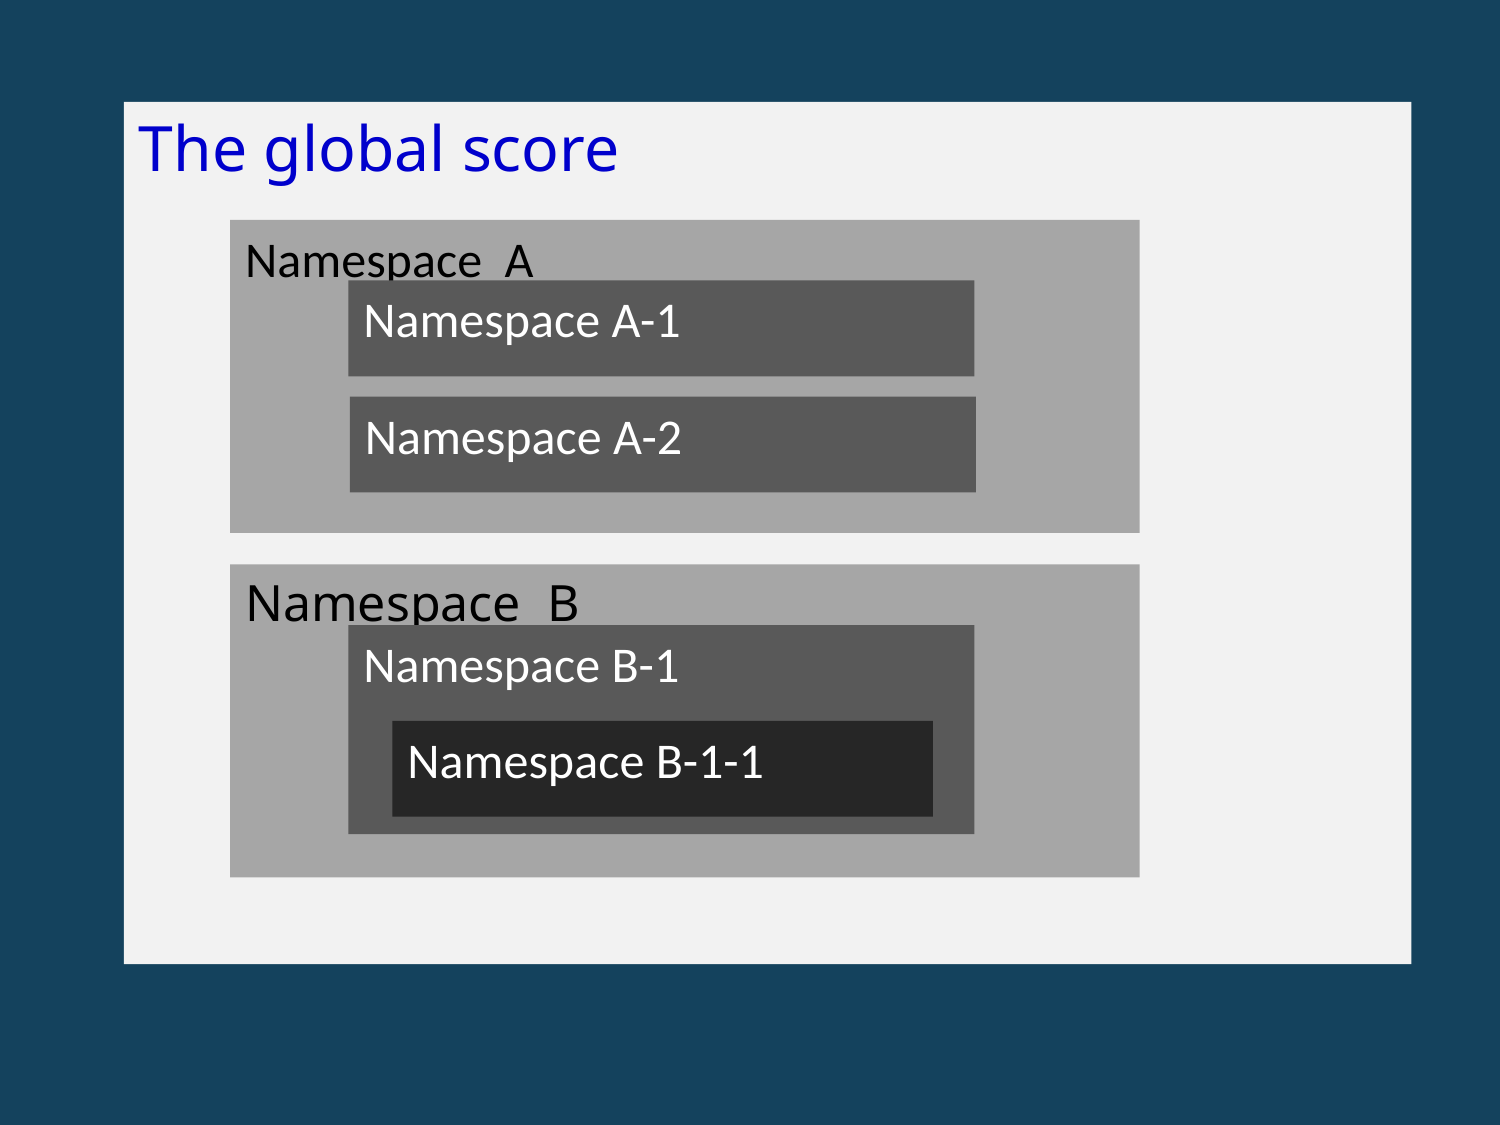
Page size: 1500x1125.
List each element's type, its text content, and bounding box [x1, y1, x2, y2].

text_box The global score [123, 101, 845, 192]
text_box [346, 278, 976, 378]
text_box [122, 100, 1413, 966]
text_box Namespace A-2 [349, 396, 798, 472]
text_box Namespace A [230, 219, 597, 295]
text_box Namespace B-1-1 [392, 720, 892, 796]
text_box [348, 395, 978, 495]
text_box Namespace B [230, 564, 597, 640]
text_box [228, 218, 1142, 535]
text_box Namespace B-1 [348, 624, 845, 700]
text_box Namespace A-1 [348, 280, 821, 356]
text_box [346, 623, 976, 836]
text_box [228, 562, 1142, 880]
text_box [390, 719, 935, 819]
